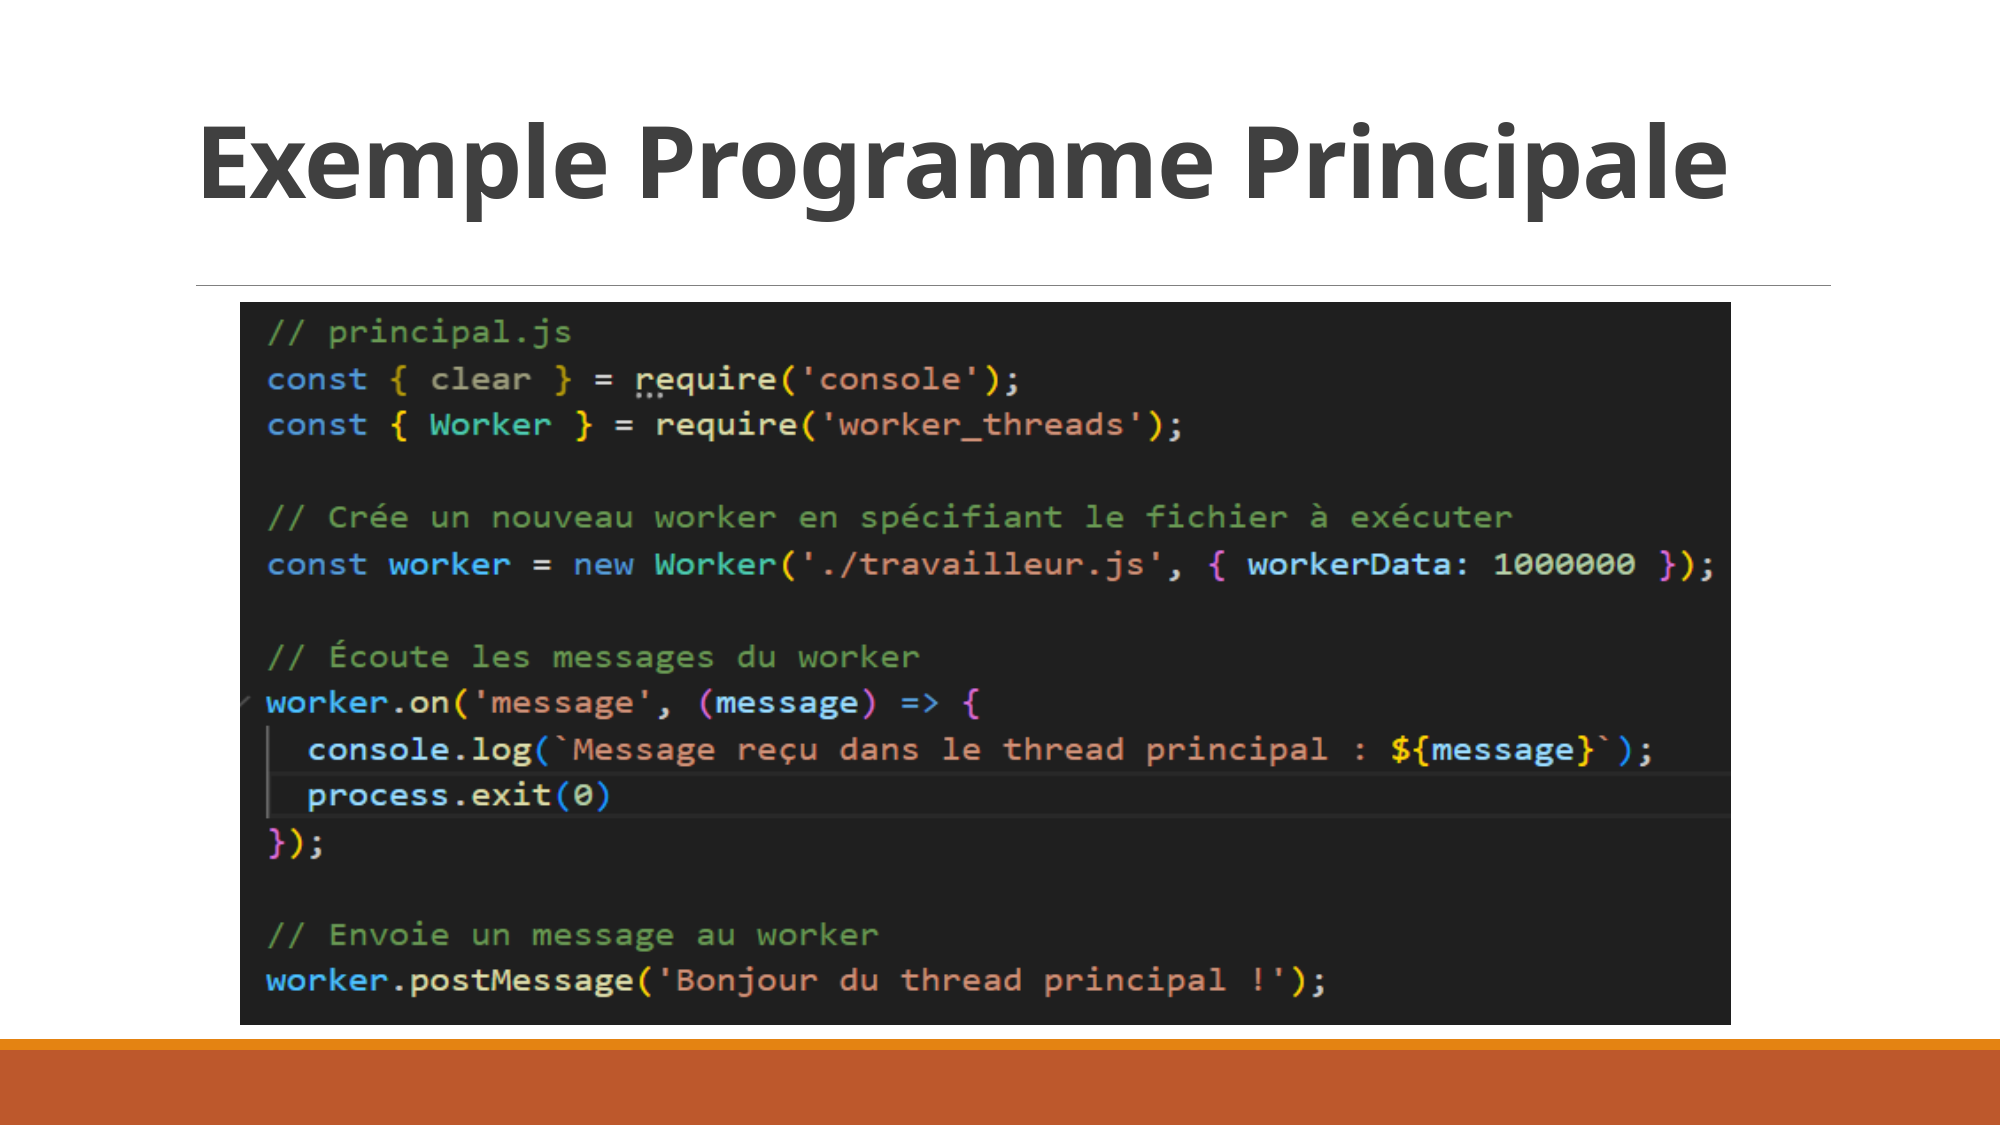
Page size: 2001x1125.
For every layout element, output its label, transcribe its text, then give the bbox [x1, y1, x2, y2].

title Exemple Programme Principale [180, 48, 1830, 287]
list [240, 302, 1731, 1025]
